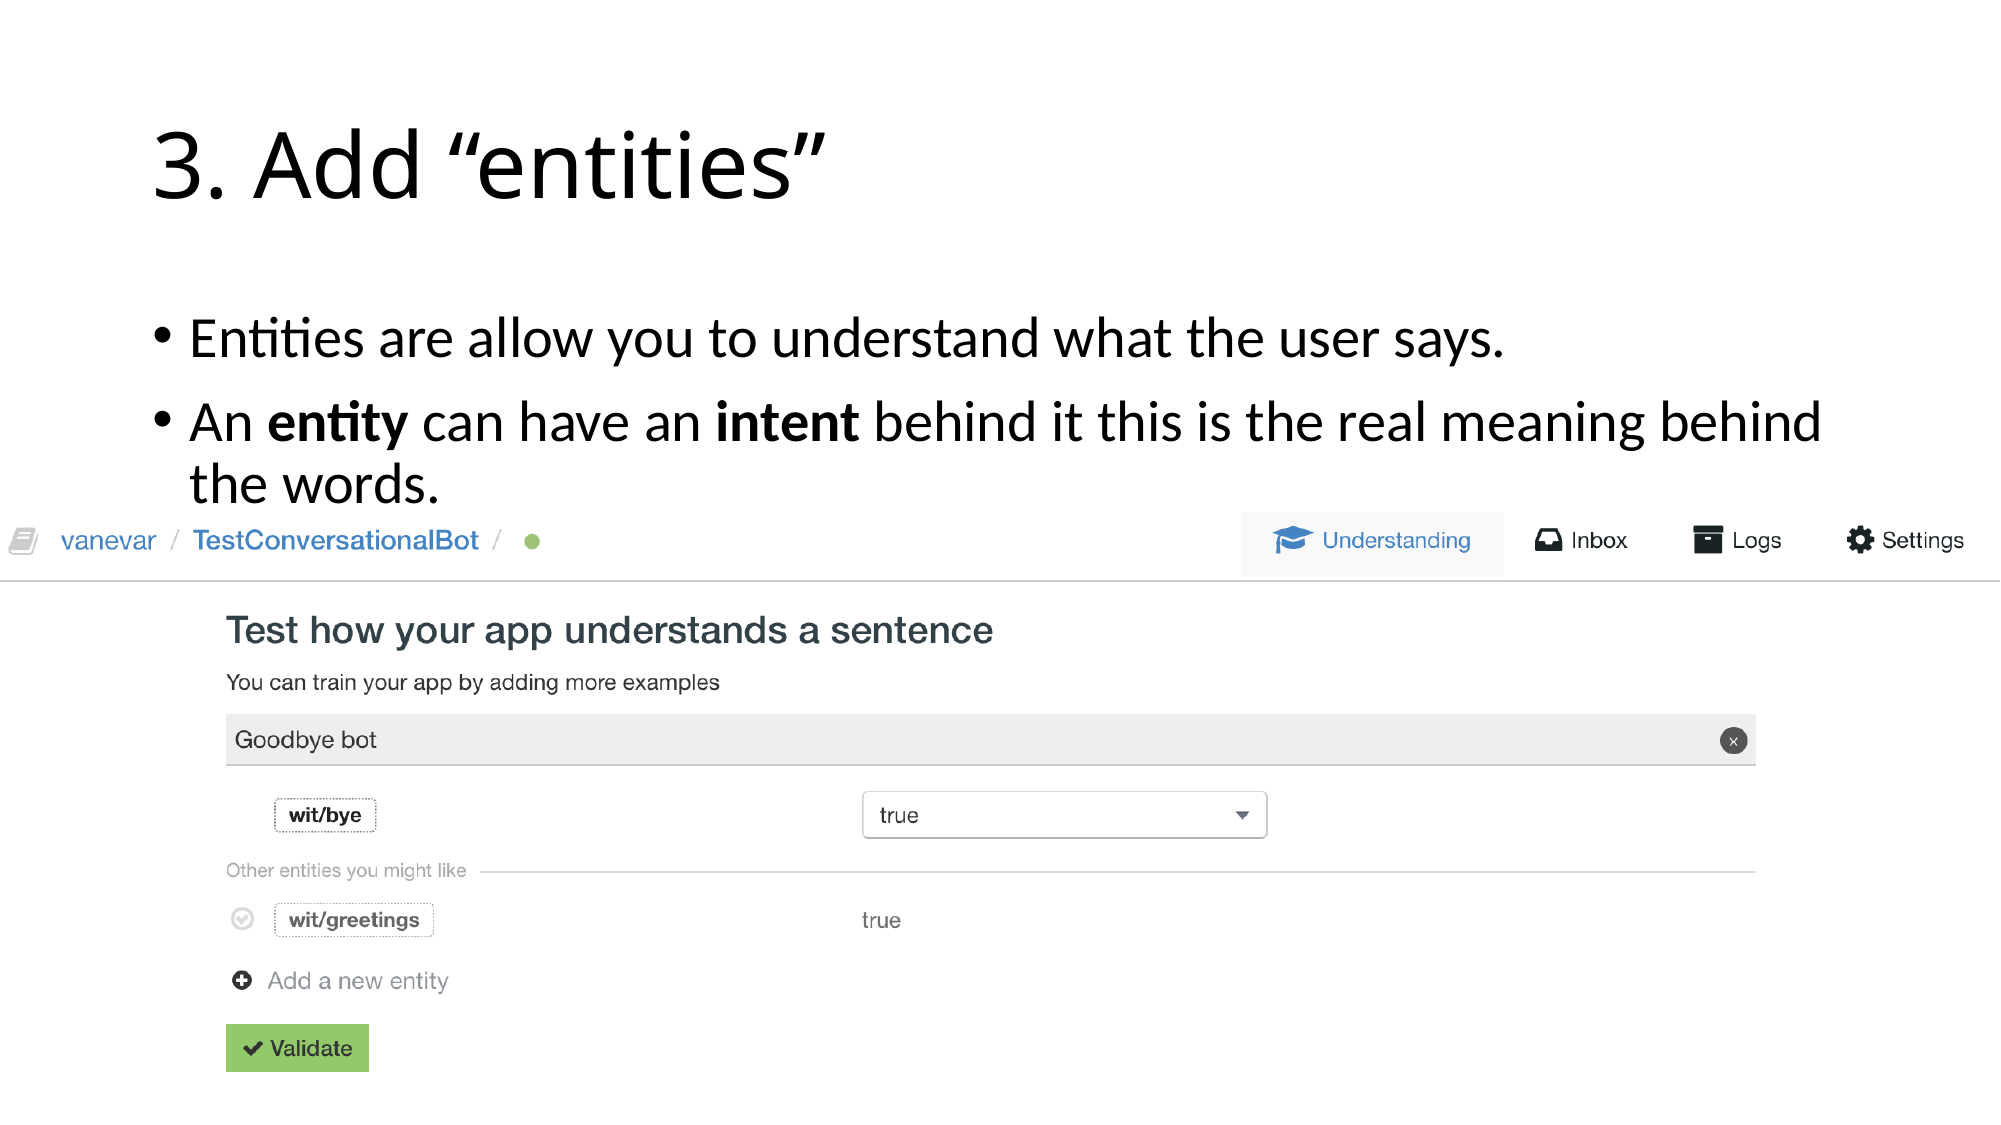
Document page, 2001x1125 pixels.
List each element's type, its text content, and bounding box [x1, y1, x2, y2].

picture [0, 512, 2000, 1091]
list Entities are allow you to understand what the user says. An entity can have an intent behind it this is the real meaning behind the words. [137, 299, 1863, 512]
title 3. Add “entities” [137, 59, 1863, 278]
